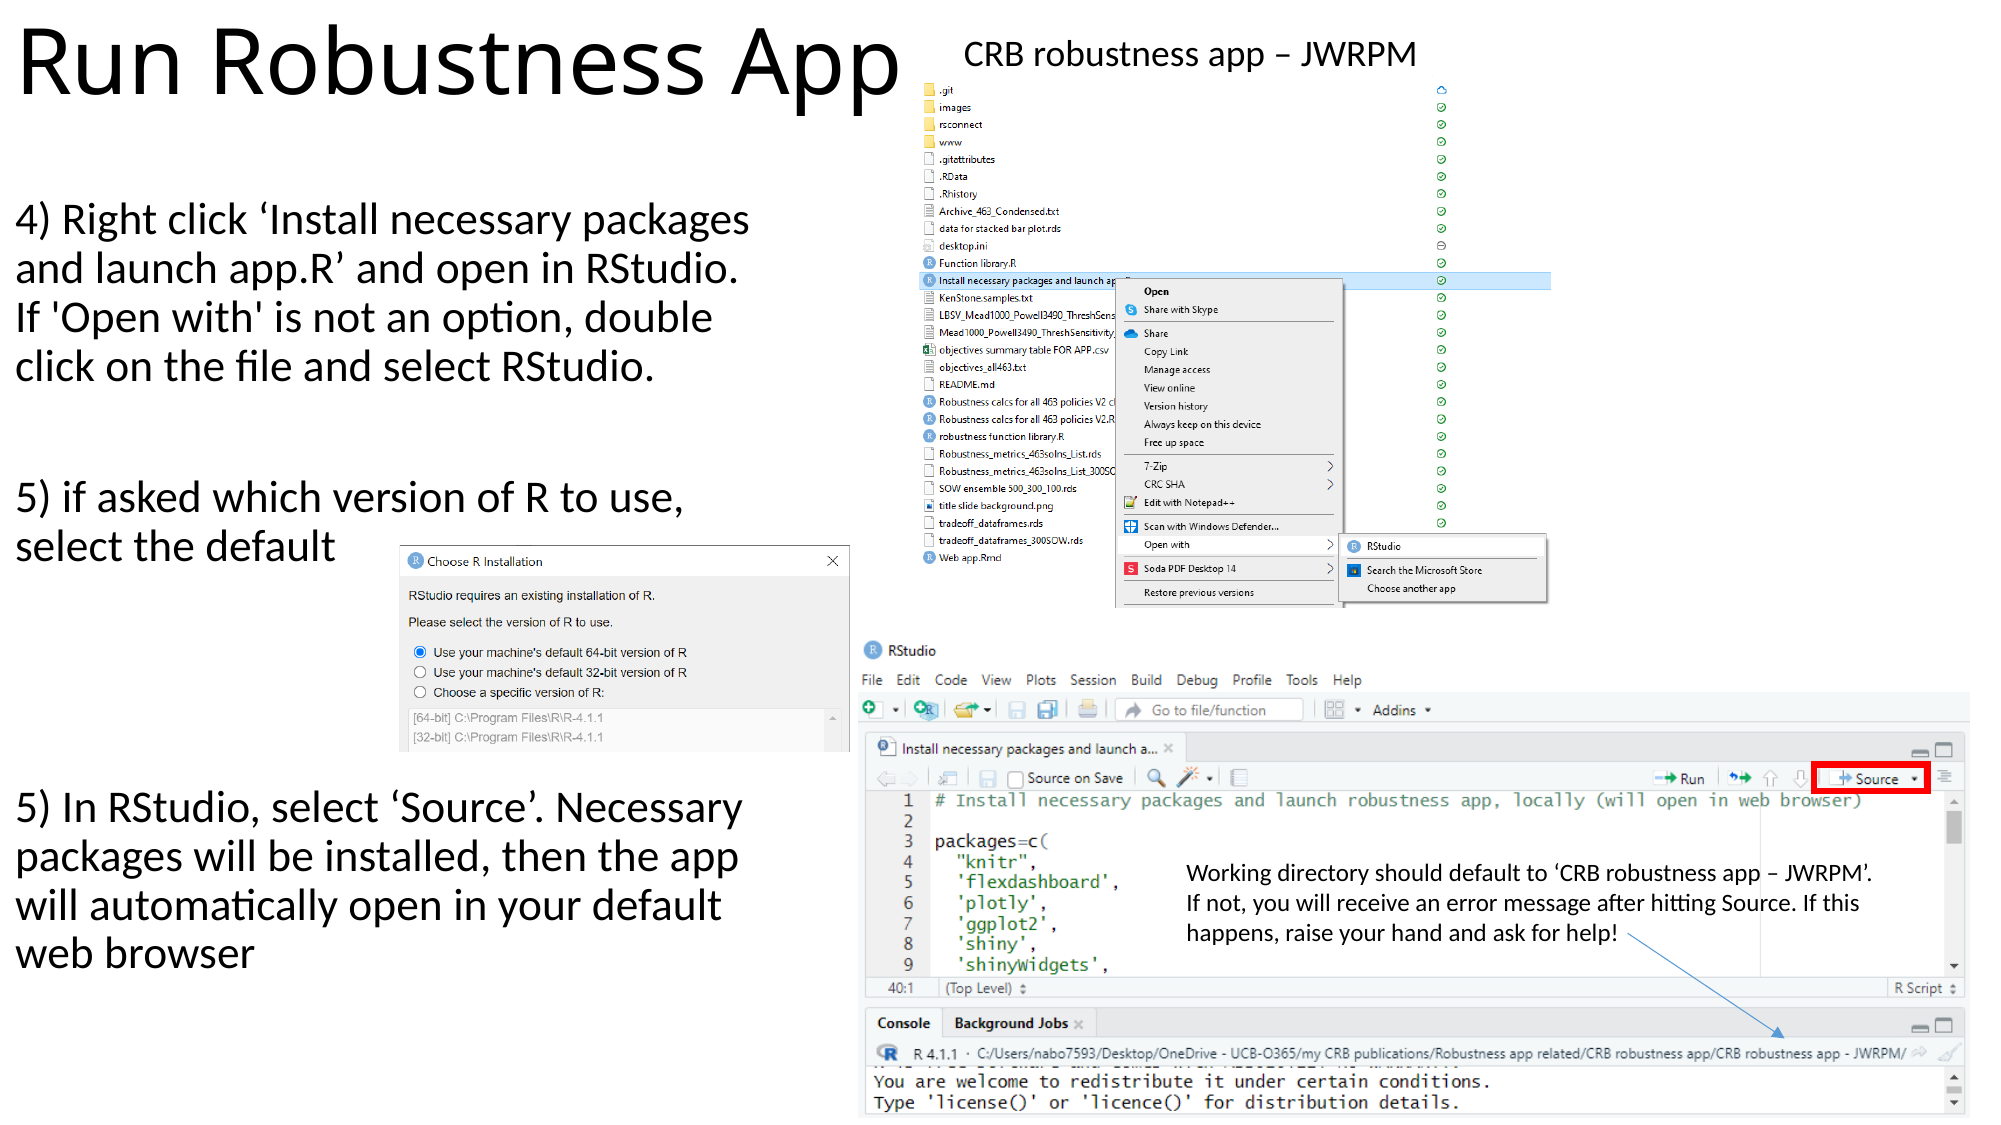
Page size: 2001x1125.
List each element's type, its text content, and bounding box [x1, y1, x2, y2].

picture [915, 75, 1551, 609]
picture [858, 636, 1970, 1118]
text_box CRB robustness app – JWRPM [949, 21, 1606, 82]
list 4) Right click ‘Install necessary packages and launch app.R’ and open in RStudio. If 'Open with' is not an option, double click on the file and select RStudio. 5) if asked which version of R to use, select the default 5) In RStudio, select ‘Source’. Necessary packages will be installed, then the app will automatically open in your default web browser [0, 188, 769, 1009]
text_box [1627, 933, 1785, 1039]
picture [399, 545, 852, 752]
title Run Robustness App [0, 0, 1725, 130]
